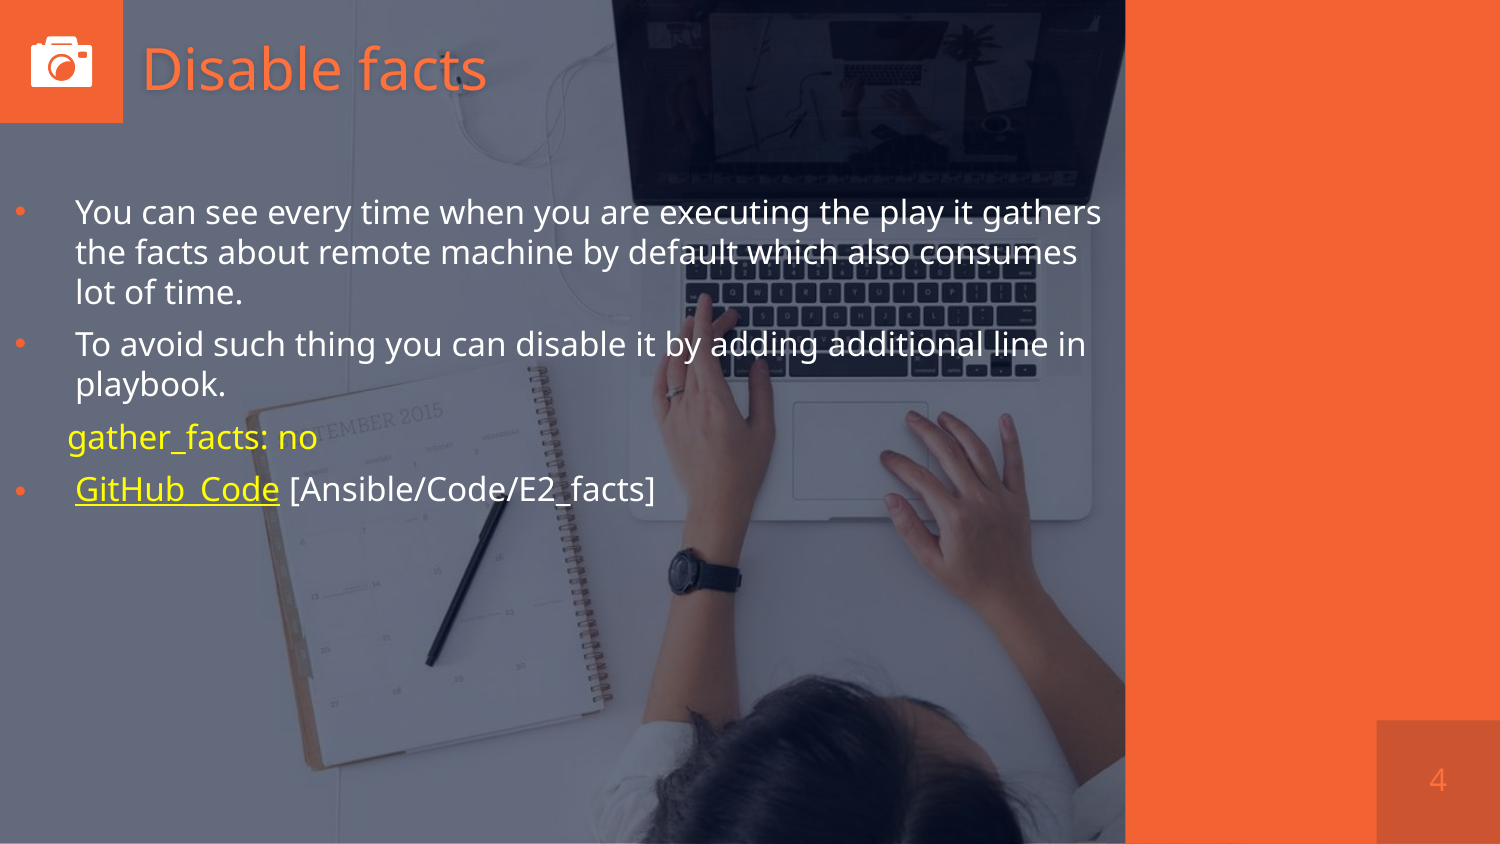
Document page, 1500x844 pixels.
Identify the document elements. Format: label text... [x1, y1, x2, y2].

title Disable facts [141, 20, 1086, 103]
list You can see every time when you are executing the play it gathers the facts about remote machine by default which also consumes lot of time. To avoid such thing you can disable it by adding additional line in playbook. gather_facts: no GitHub_Code [Ansible/Code/E2_facts] [0, 138, 1117, 829]
slide_number 4 [1376, 720, 1500, 844]
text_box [30, 35, 93, 88]
